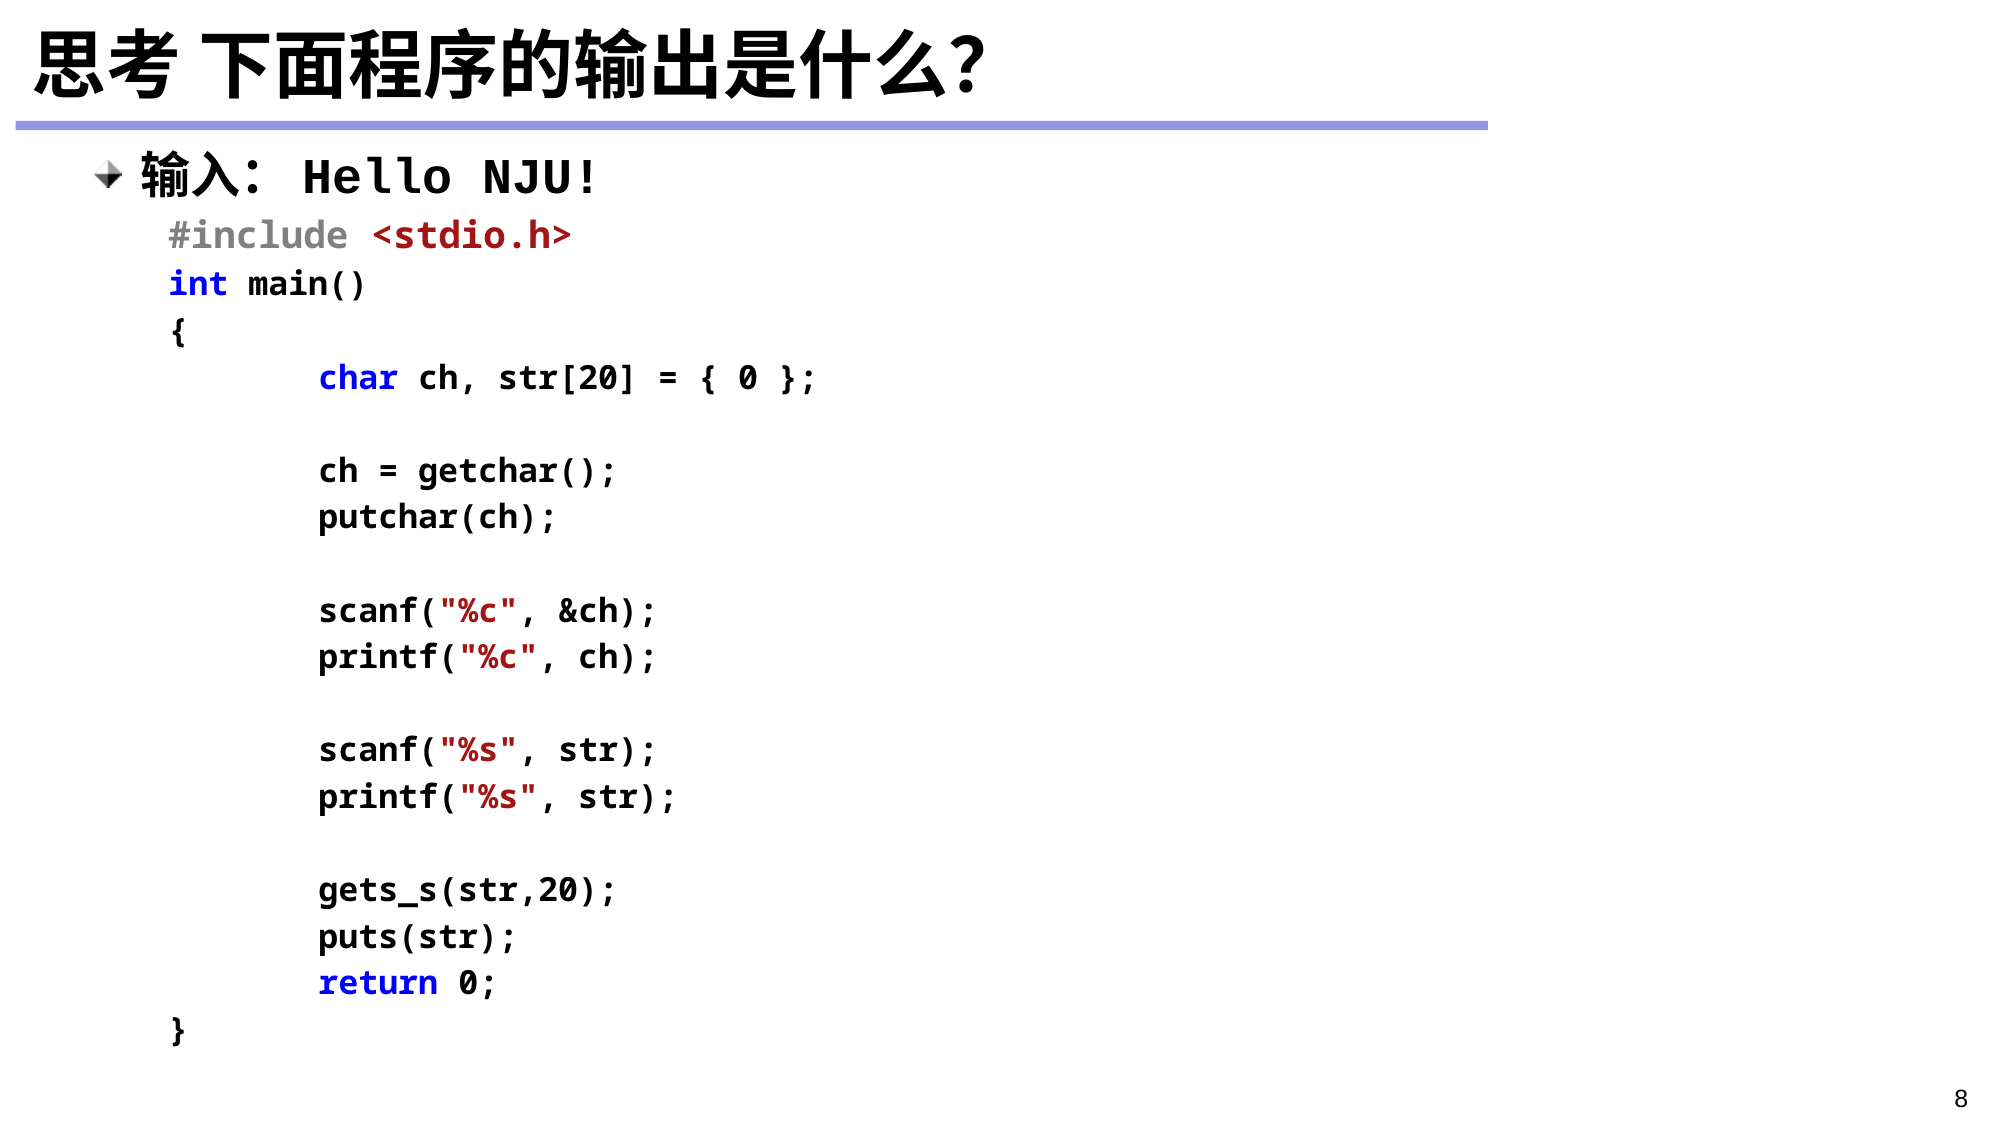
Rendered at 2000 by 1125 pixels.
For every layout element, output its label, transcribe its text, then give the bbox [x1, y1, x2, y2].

title 思考 下面程序的输出是什么？ [16, 12, 1984, 114]
list 输入：Hello NJU! #include <stdio.h> int main() { char ch, str[20] = { 0 }; ch = getchar(); putchar(ch); scanf("%c", &ch); printf("%c", ch); scanf("%s", str); printf("%s", str); gets_s(str,20); puts(str); return 0; } [15, 141, 1984, 1118]
picture [93, 159, 122, 188]
text_box 8 [1786, 1074, 1984, 1113]
